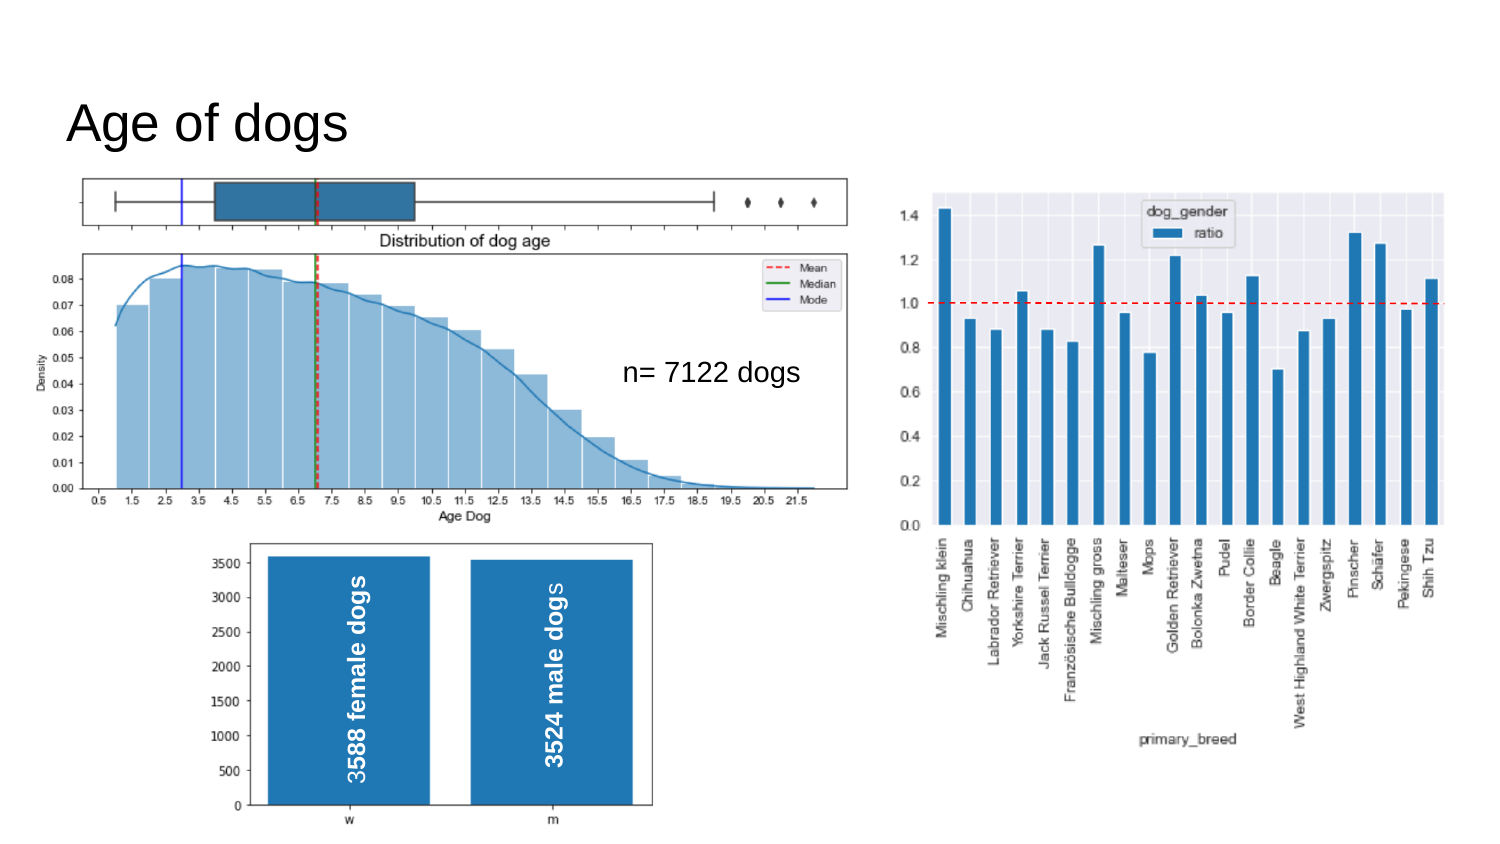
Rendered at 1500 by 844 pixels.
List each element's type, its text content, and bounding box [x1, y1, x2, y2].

title Age of dogs [51, 72, 1449, 167]
picture [24, 164, 1470, 759]
picture [183, 535, 669, 834]
